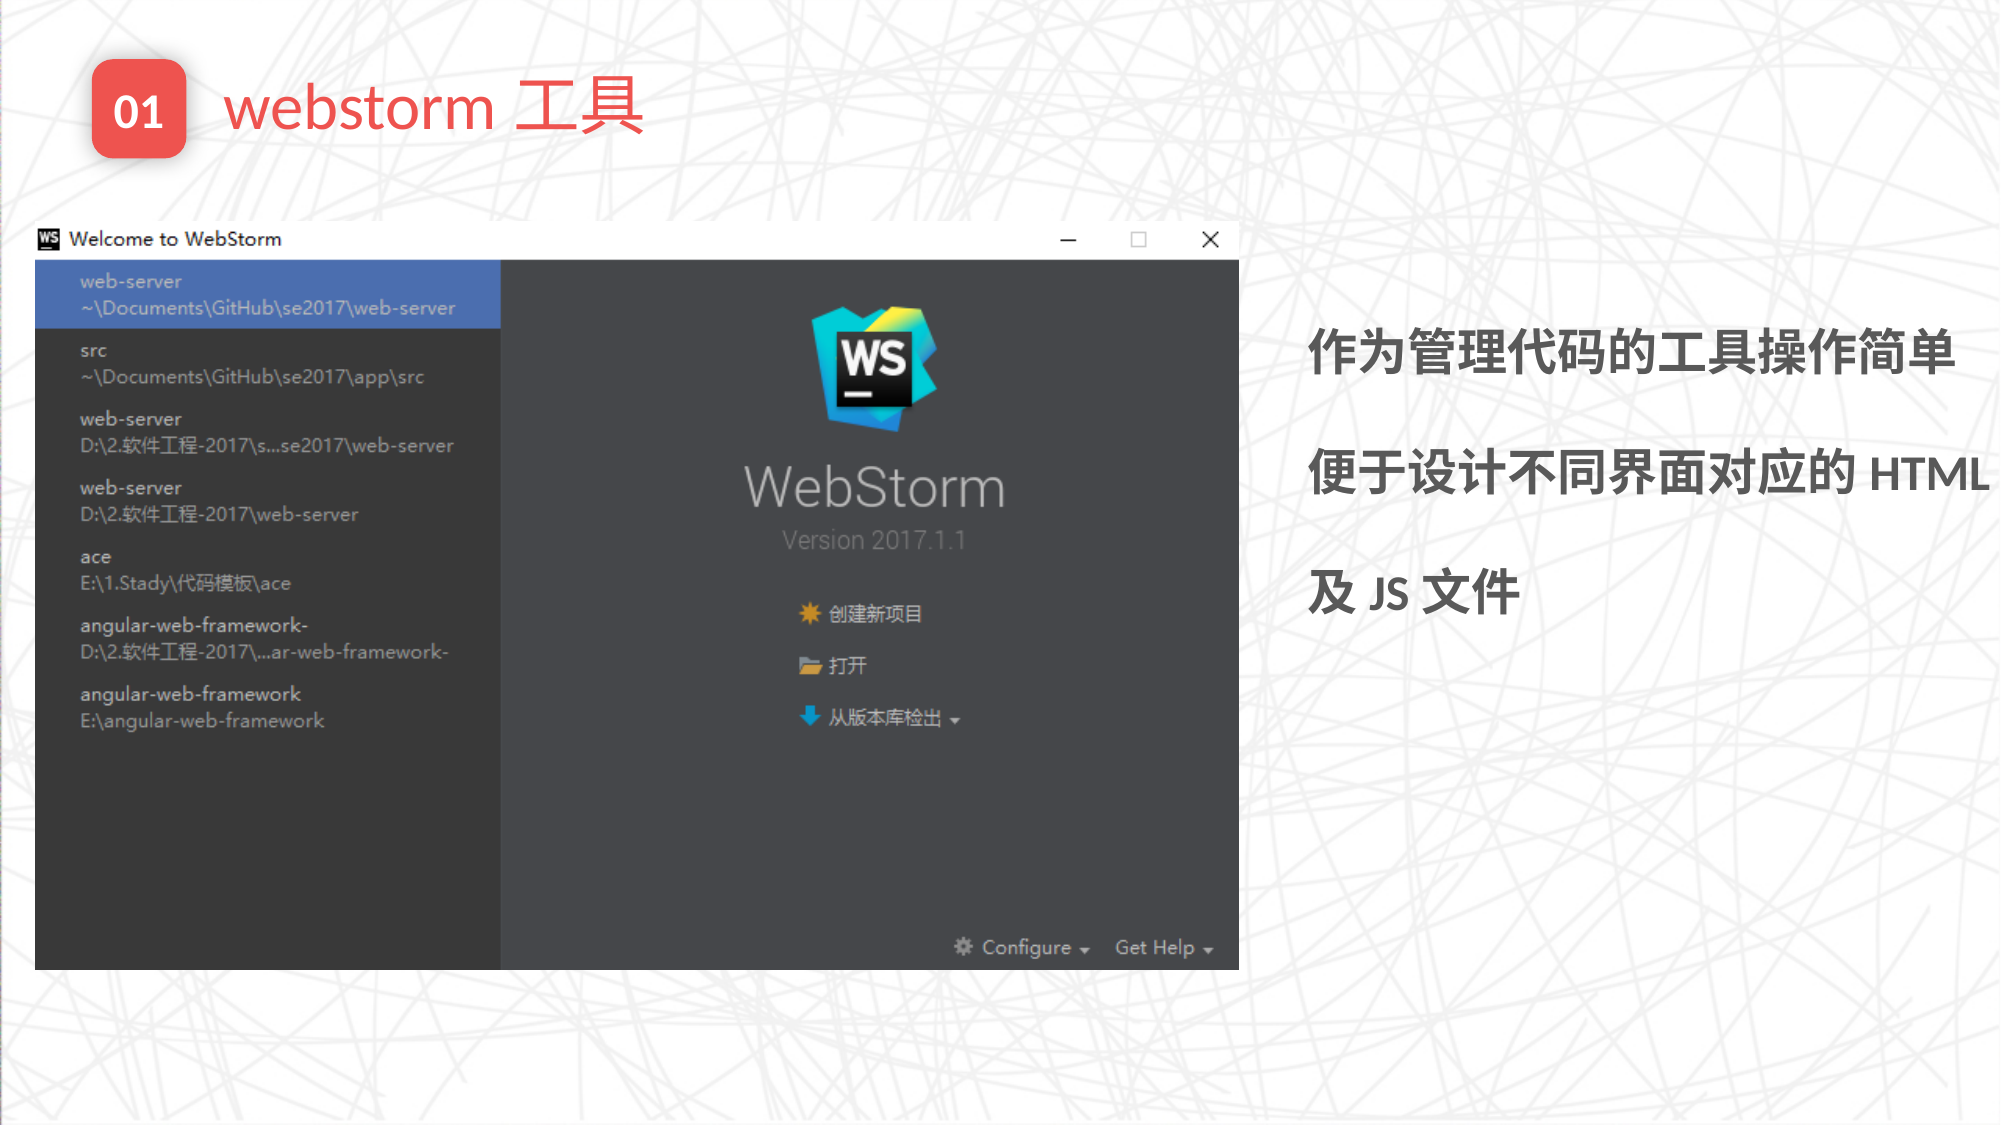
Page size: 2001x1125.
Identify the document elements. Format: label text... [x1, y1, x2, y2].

picture [0, 0, 2001, 1125]
text_box webstorm工具 [207, 49, 819, 156]
text_box 01 [90, 58, 188, 160]
text_box 作为管理代码的工具操作简单 便于设计不同界面对应的HTML 及JS文件 [1292, 253, 2000, 628]
